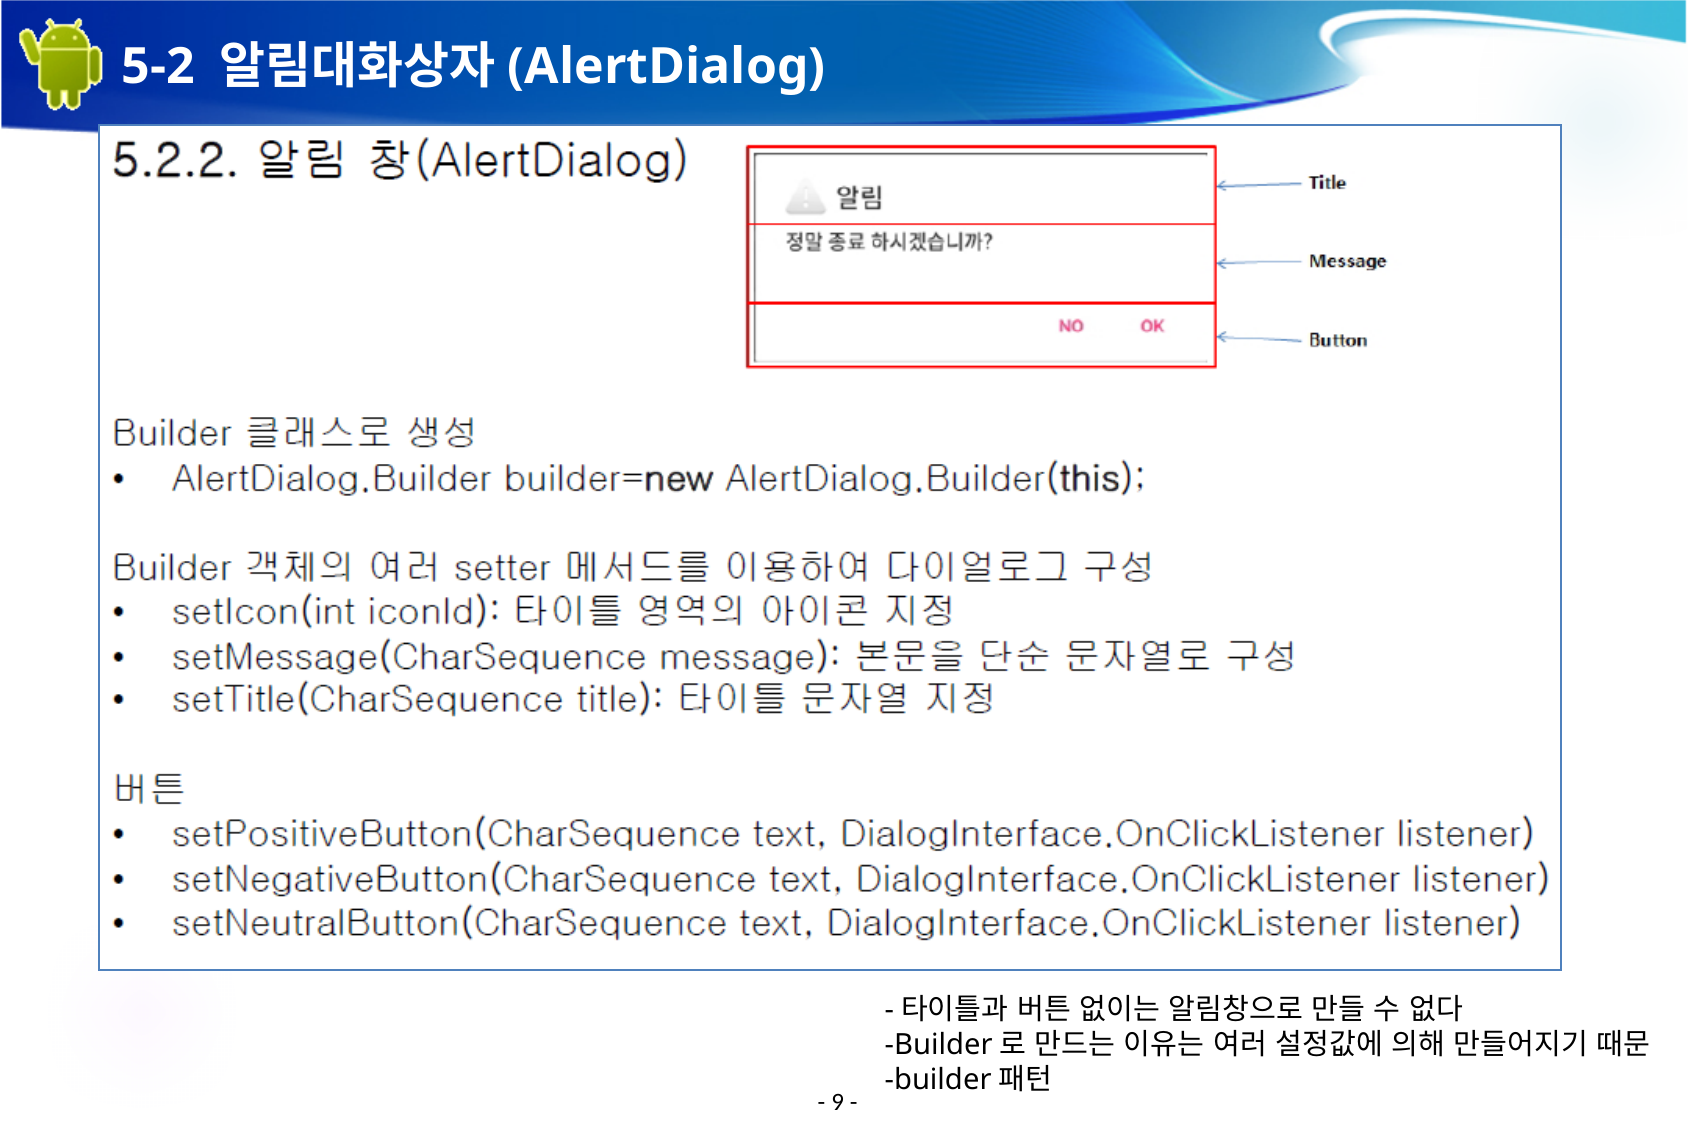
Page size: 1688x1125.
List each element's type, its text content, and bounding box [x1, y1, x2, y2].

picture [0, 0, 1688, 141]
picture [99, 125, 1561, 970]
title 5-2 알림대화상자(AlertDialog) [120, 31, 914, 96]
text_box -타이틀과 버튼 없이는 알림창으로 만들 수 없다 -Builder로 만드는 이유는 여러 설정값에 의해 만들어지기 때문 -builder패턴 [869, 982, 1667, 1103]
